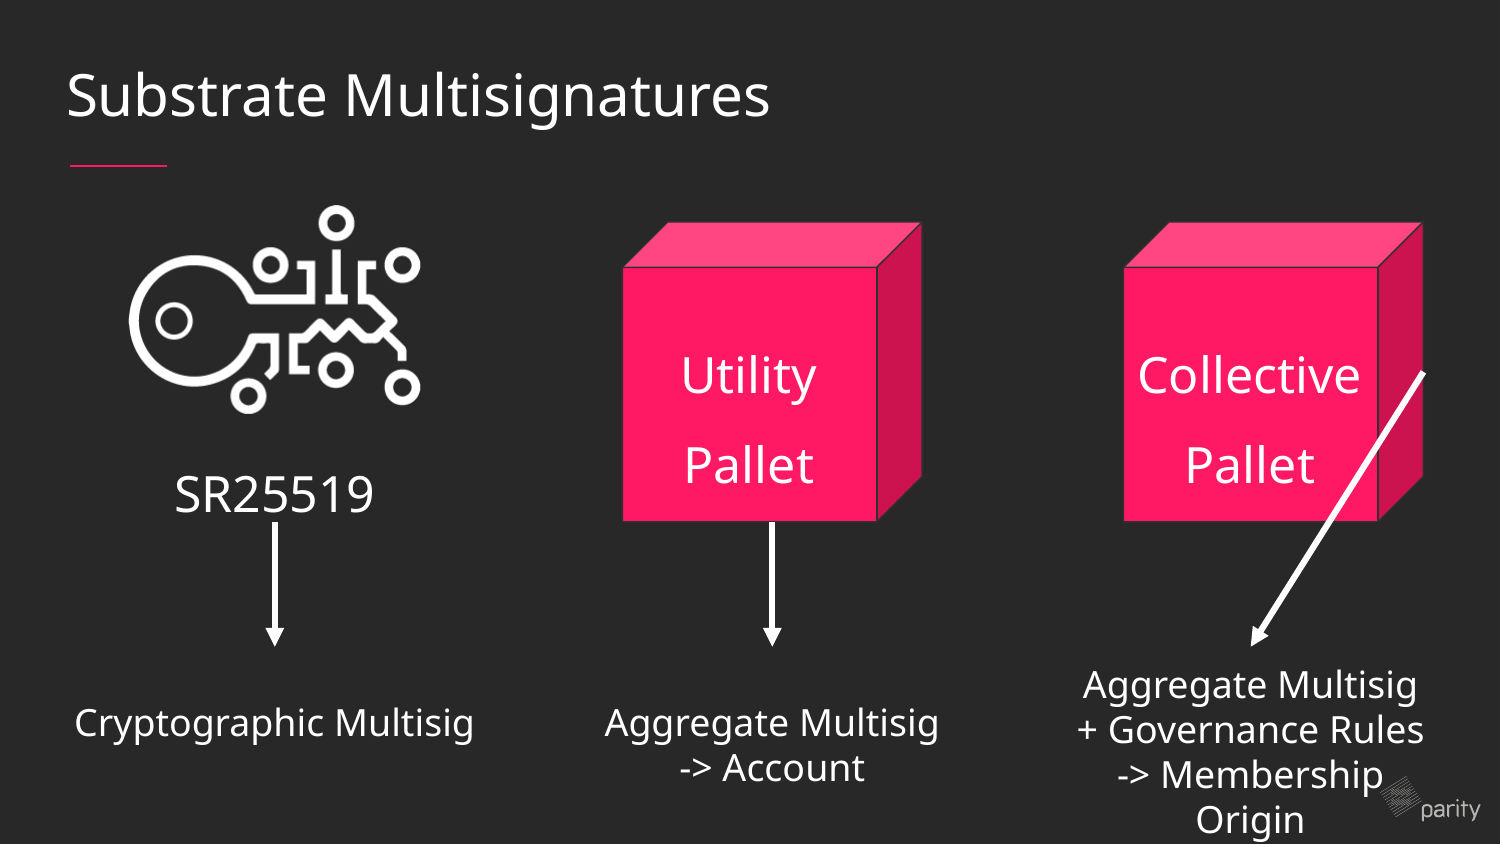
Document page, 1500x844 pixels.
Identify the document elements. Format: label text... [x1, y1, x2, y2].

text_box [57, 159, 493, 750]
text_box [573, 221, 971, 750]
title Substrate Multisignatures [51, 43, 1449, 138]
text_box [1052, 221, 1450, 712]
